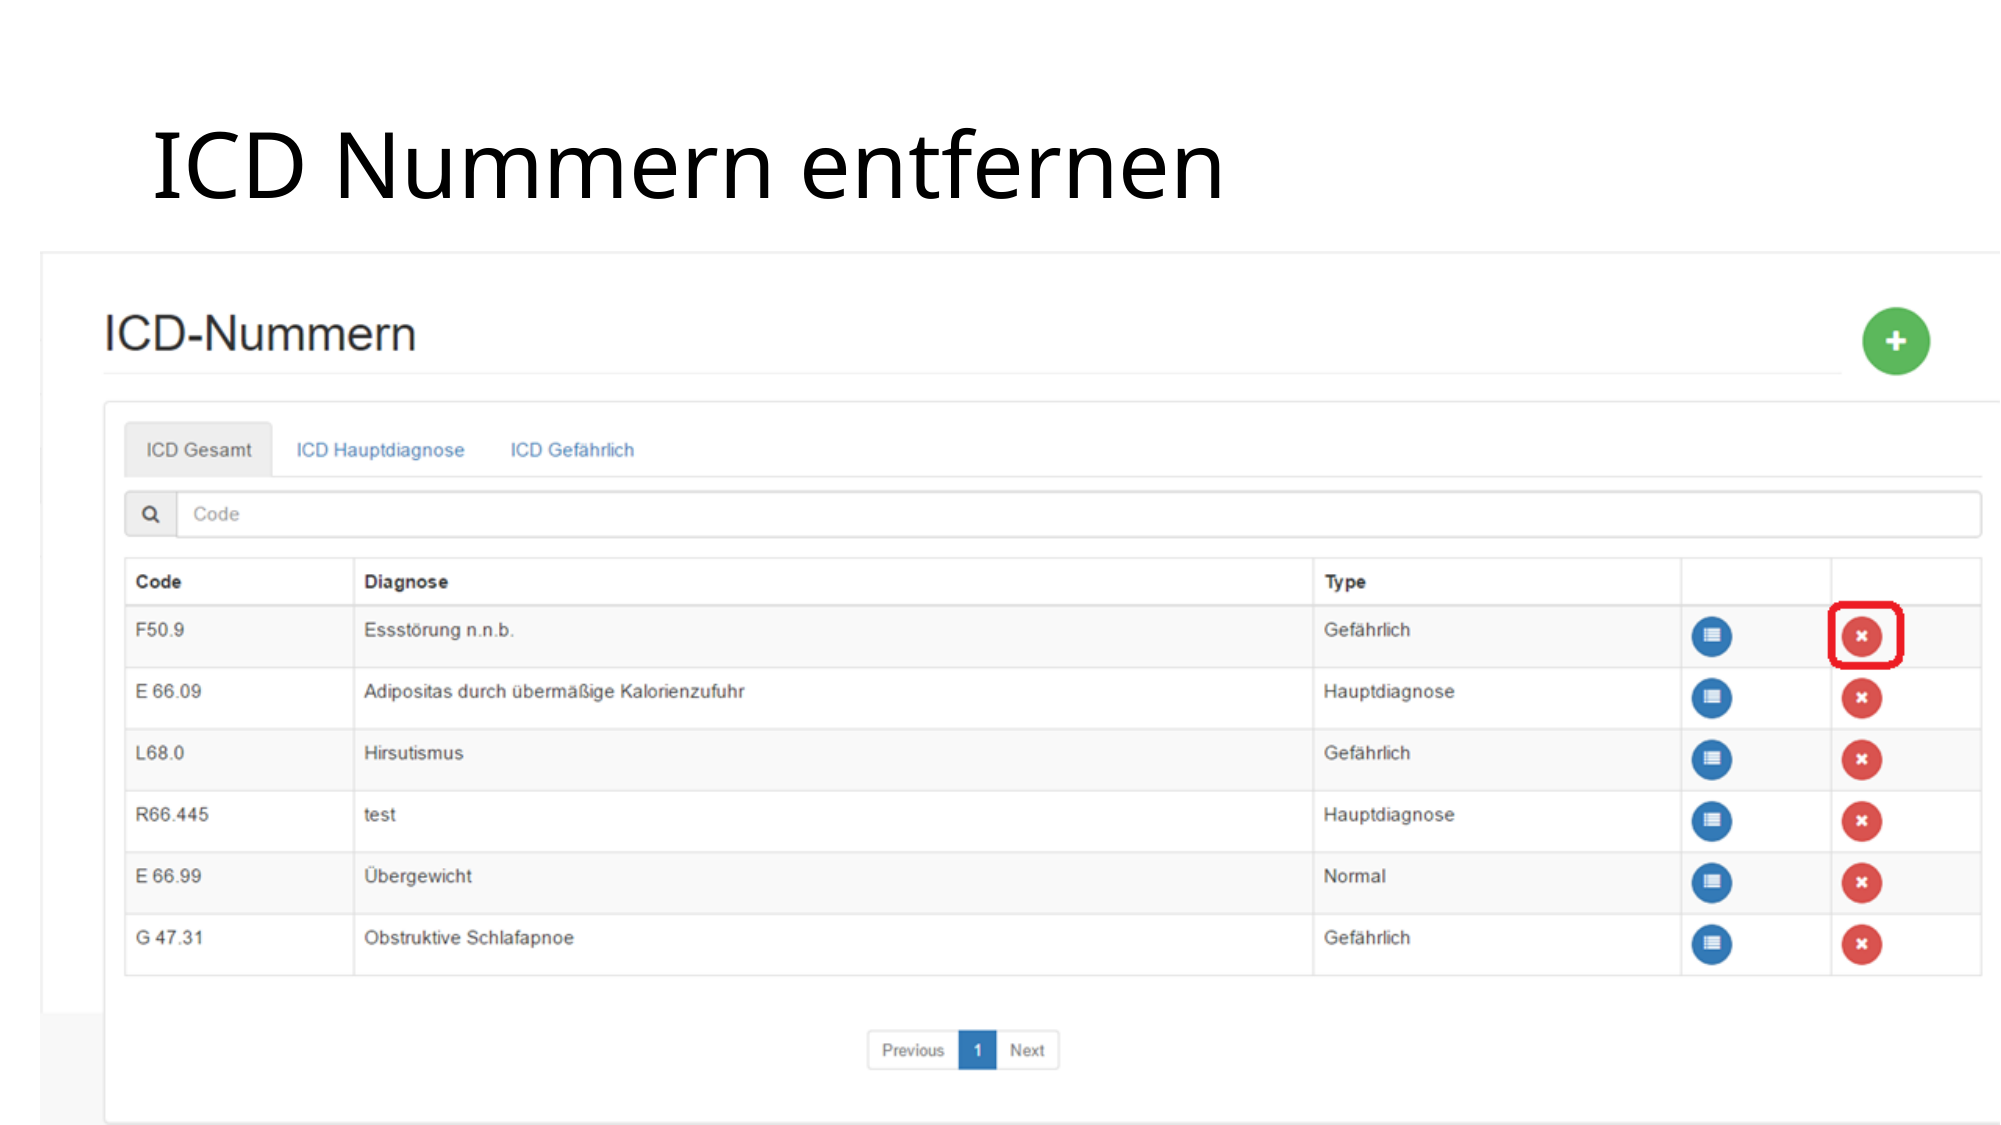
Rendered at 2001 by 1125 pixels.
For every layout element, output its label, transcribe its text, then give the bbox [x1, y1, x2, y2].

title ICD Nummern entfernen [137, 59, 1863, 251]
picture [40, 251, 2000, 1125]
